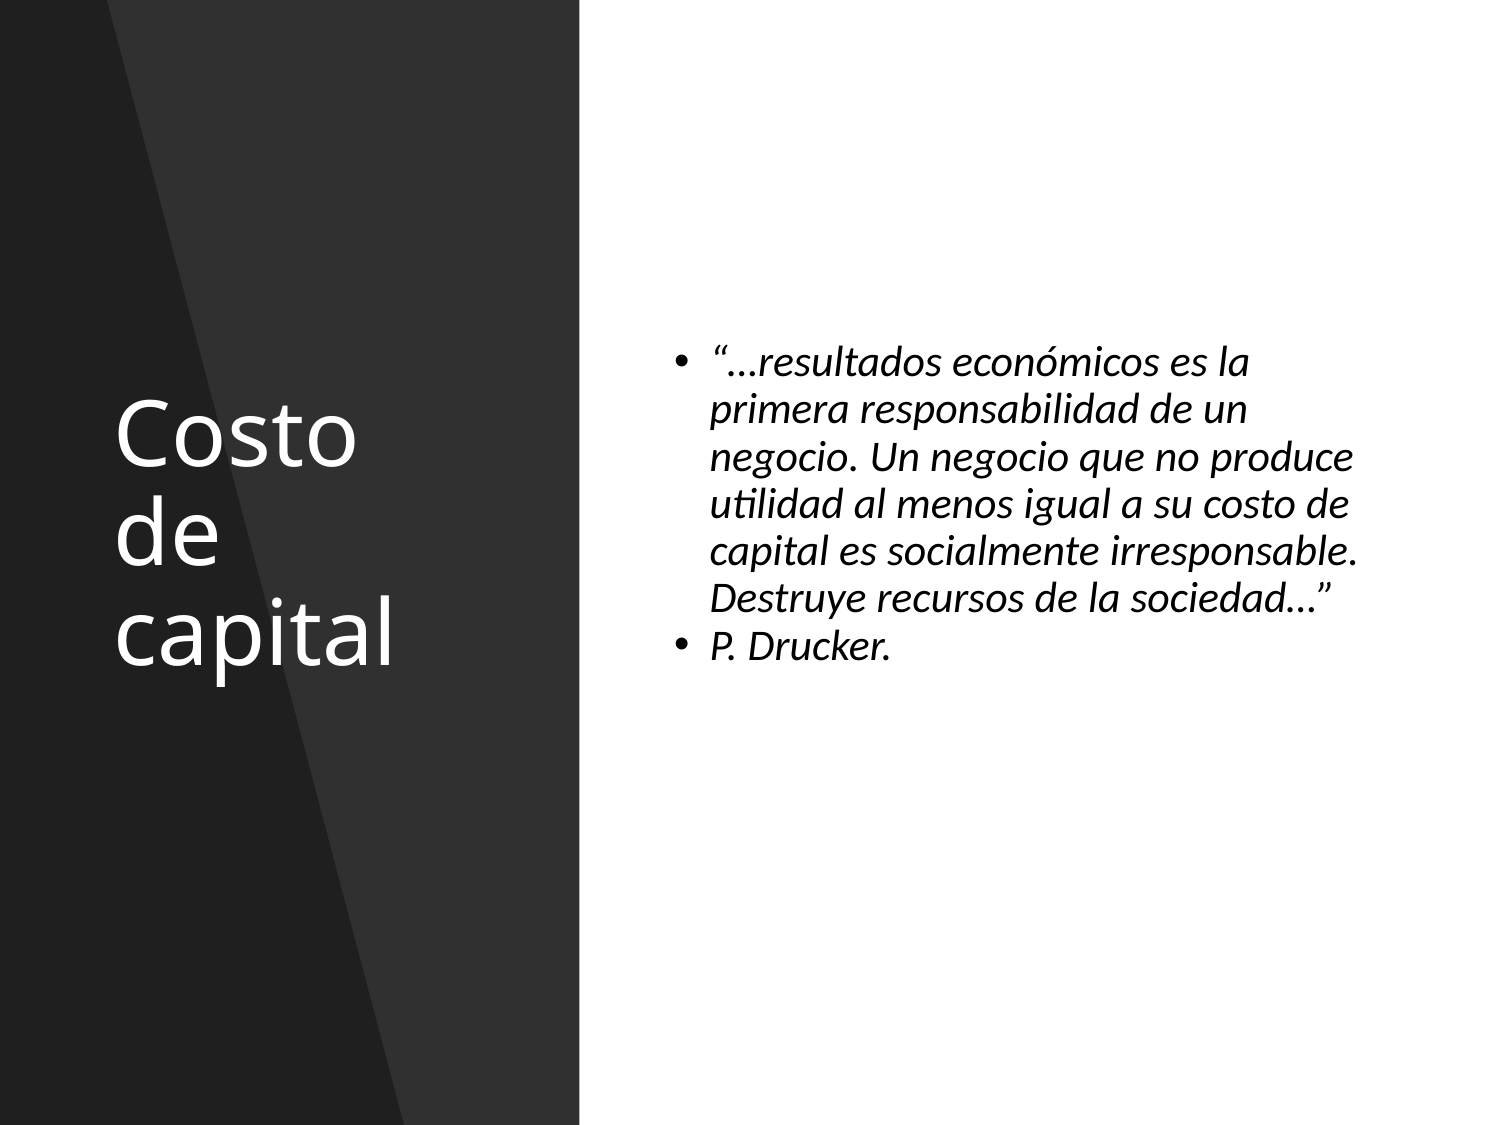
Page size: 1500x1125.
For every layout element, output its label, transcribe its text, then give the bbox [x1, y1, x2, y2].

text_box “…resultados económicos es la primera responsabilidad de un negocio. Un negocio que no produce utilidad al menos igual a su costo de capital es socialmente irresponsable. Destruye recursos de la sociedad…” P. Drucker. [659, 104, 1401, 968]
text_box [109, 0, 580, 1125]
text_box [0, 0, 406, 1125]
title Costo de capital [98, 104, 503, 968]
text_box [580, 0, 1500, 1125]
